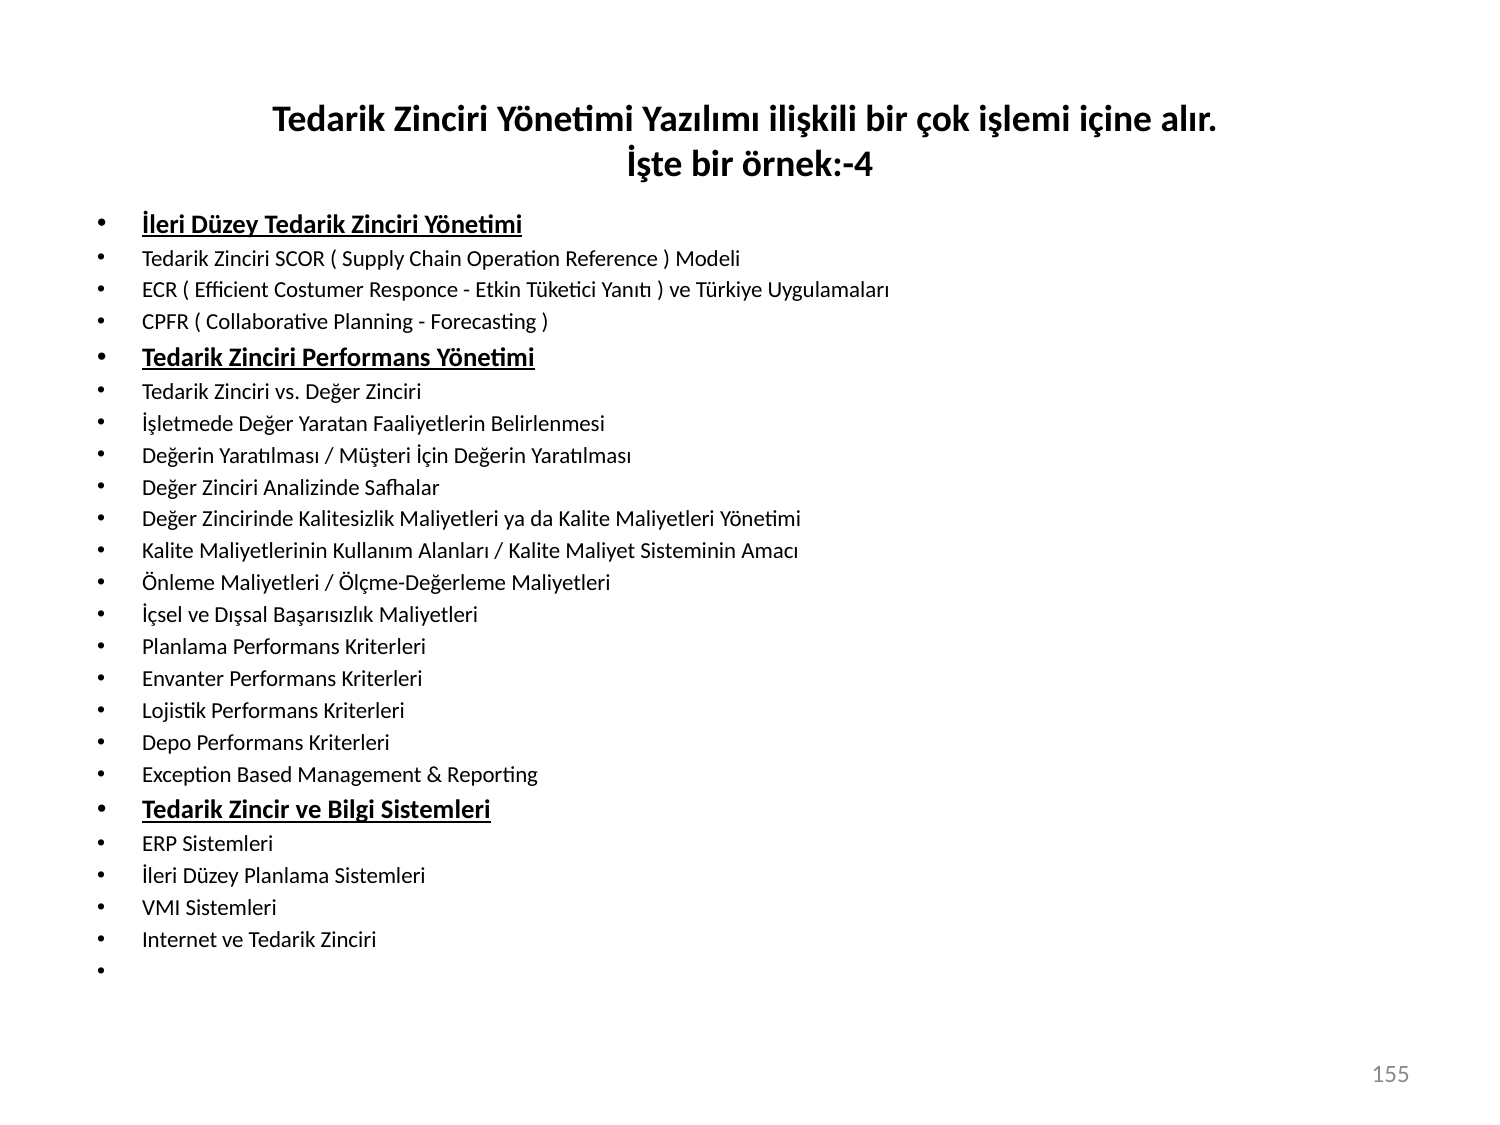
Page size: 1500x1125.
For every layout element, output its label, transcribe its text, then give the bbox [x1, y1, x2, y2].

title Tedarik Zinciri Yönetimi Yazılımı ilişkili bir çok işlemi içine alır. İşte bir örnek:-4 [75, 45, 1425, 233]
slide_number 155 [1074, 1042, 1425, 1103]
list İleri Düzey Tedarik Zinciri Yönetimi Tedarik Zinciri SCOR ( Supply Chain Operation Reference ) Modeli ECR ( Efficient Costumer Responce - Etkin Tüketici Yanıtı ) ve Türkiye Uygulamaları CPFR ( Collaborative Planning - Forecasting ) Tedarik Zinciri Performans Yönetimi Tedarik Zinciri vs. Değer Zinciri İşletmede Değer Yaratan Faaliyetlerin Belirlenmesi Değerin Yaratılması / Müşteri İçin Değerin Yaratılması Değer Zinciri Analizinde Safhalar Değer Zincirinde Kalitesizlik Maliyetleri ya da Kalite Maliyetleri Yönetimi Kalite Maliyetlerinin Kullanım Alanları / Kalite Maliyet Sisteminin Amacı Önleme Maliyetleri / Ölçme-Değerleme Maliyetleri İçsel ve Dışsal Başarısızlık Maliyetleri Planlama Performans Kriterleri Envanter Performans Kriterleri Lojistik Performans Kriterleri Depo Performans Kriterleri Exception Based Management & Reporting Tedarik Zincir ve Bilgi Sistemleri ERP Sistemleri İleri Düzey Planlama Sistemleri VMI Sistemleri Internet ve Tedarik Zinciri [82, 199, 1430, 1020]
